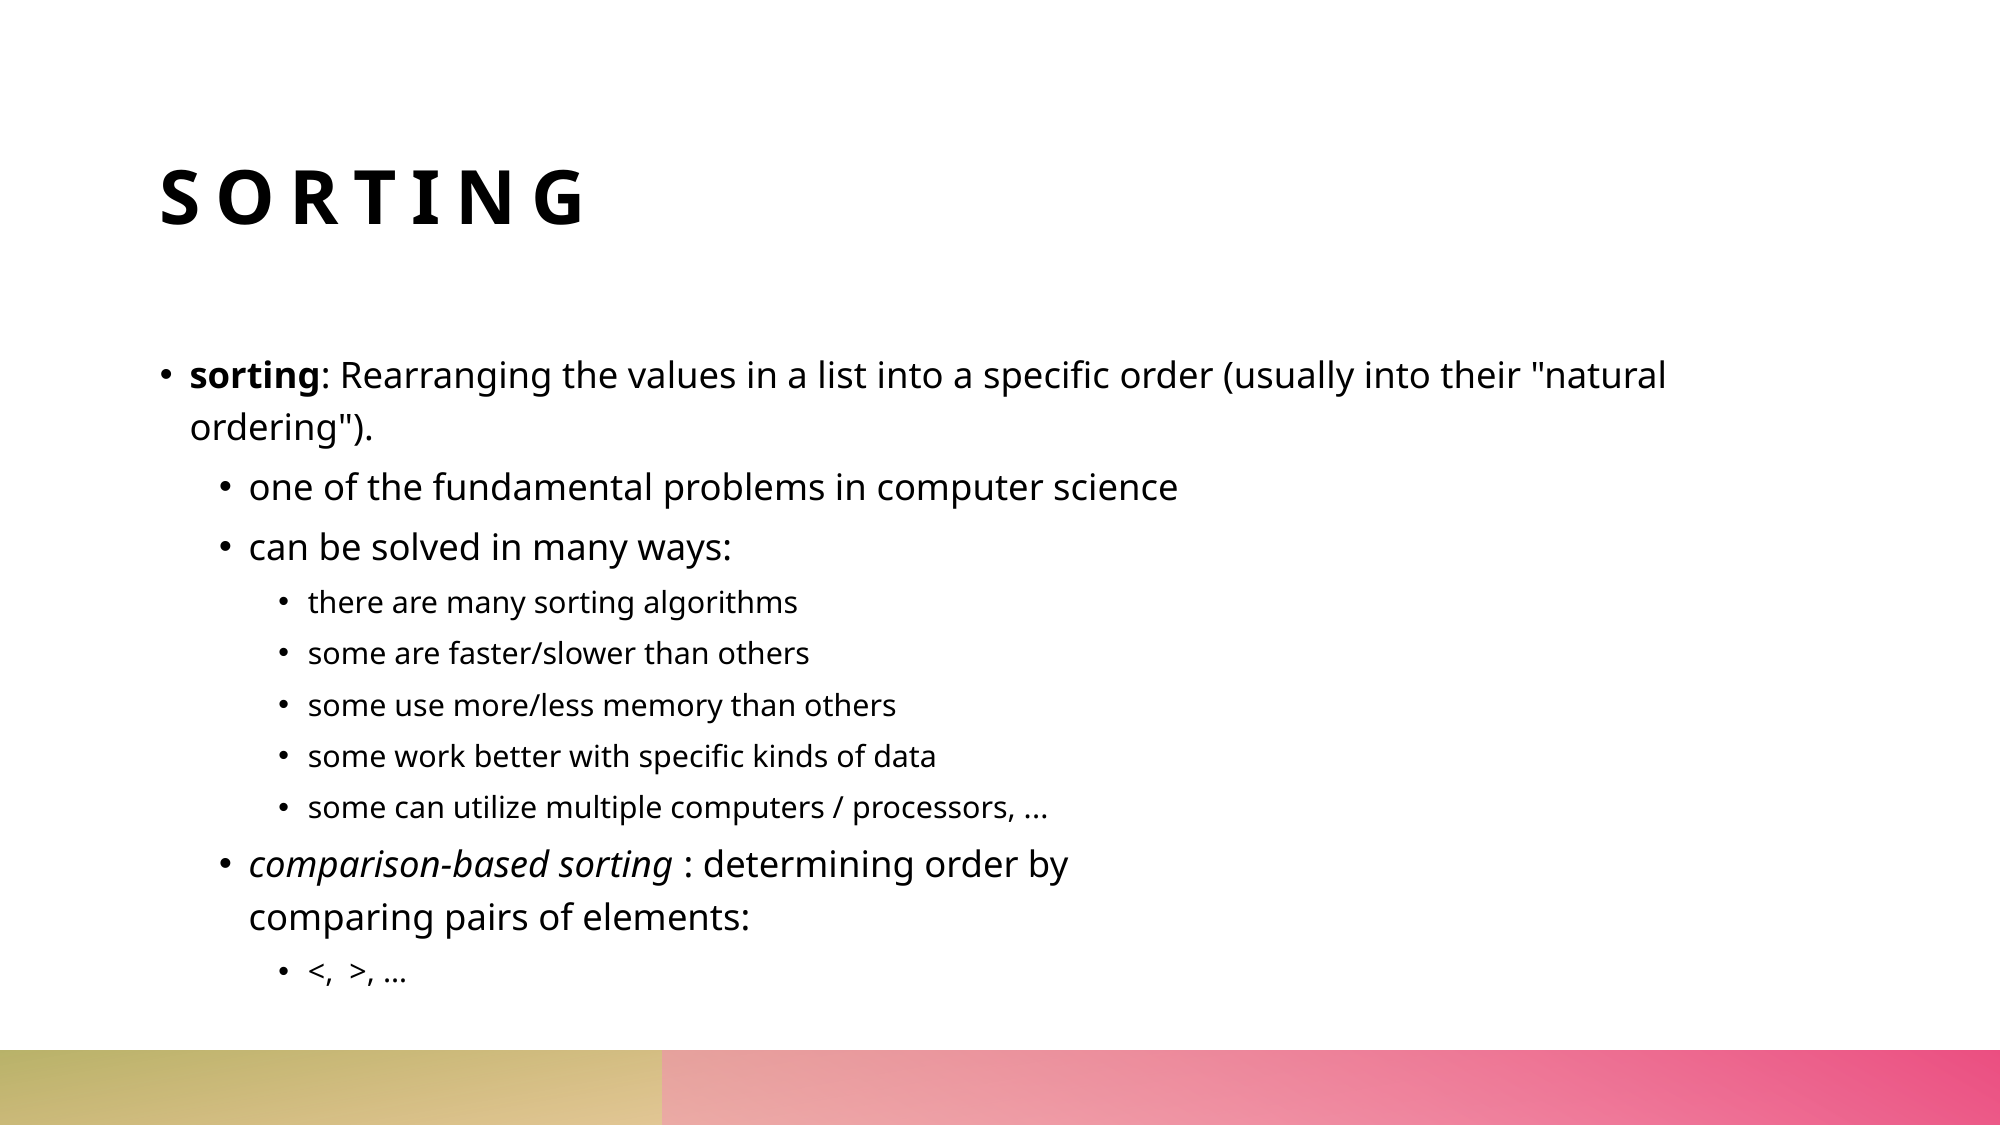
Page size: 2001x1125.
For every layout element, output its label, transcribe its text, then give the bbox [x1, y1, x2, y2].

title Sorting [159, 128, 1840, 240]
list sorting: Rearranging the values in a list into a specific order (usually into their "natural ordering"). one of the fundamental problems in computer science can be solved in many ways: there are many sorting algorithms some are faster/slower than others some use more/less memory than others some work better with specific kinds of data some can utilize multiple computers / processors, ... comparison-based sorting : determining order by comparing pairs of elements: <, >, … [159, 342, 1840, 993]
